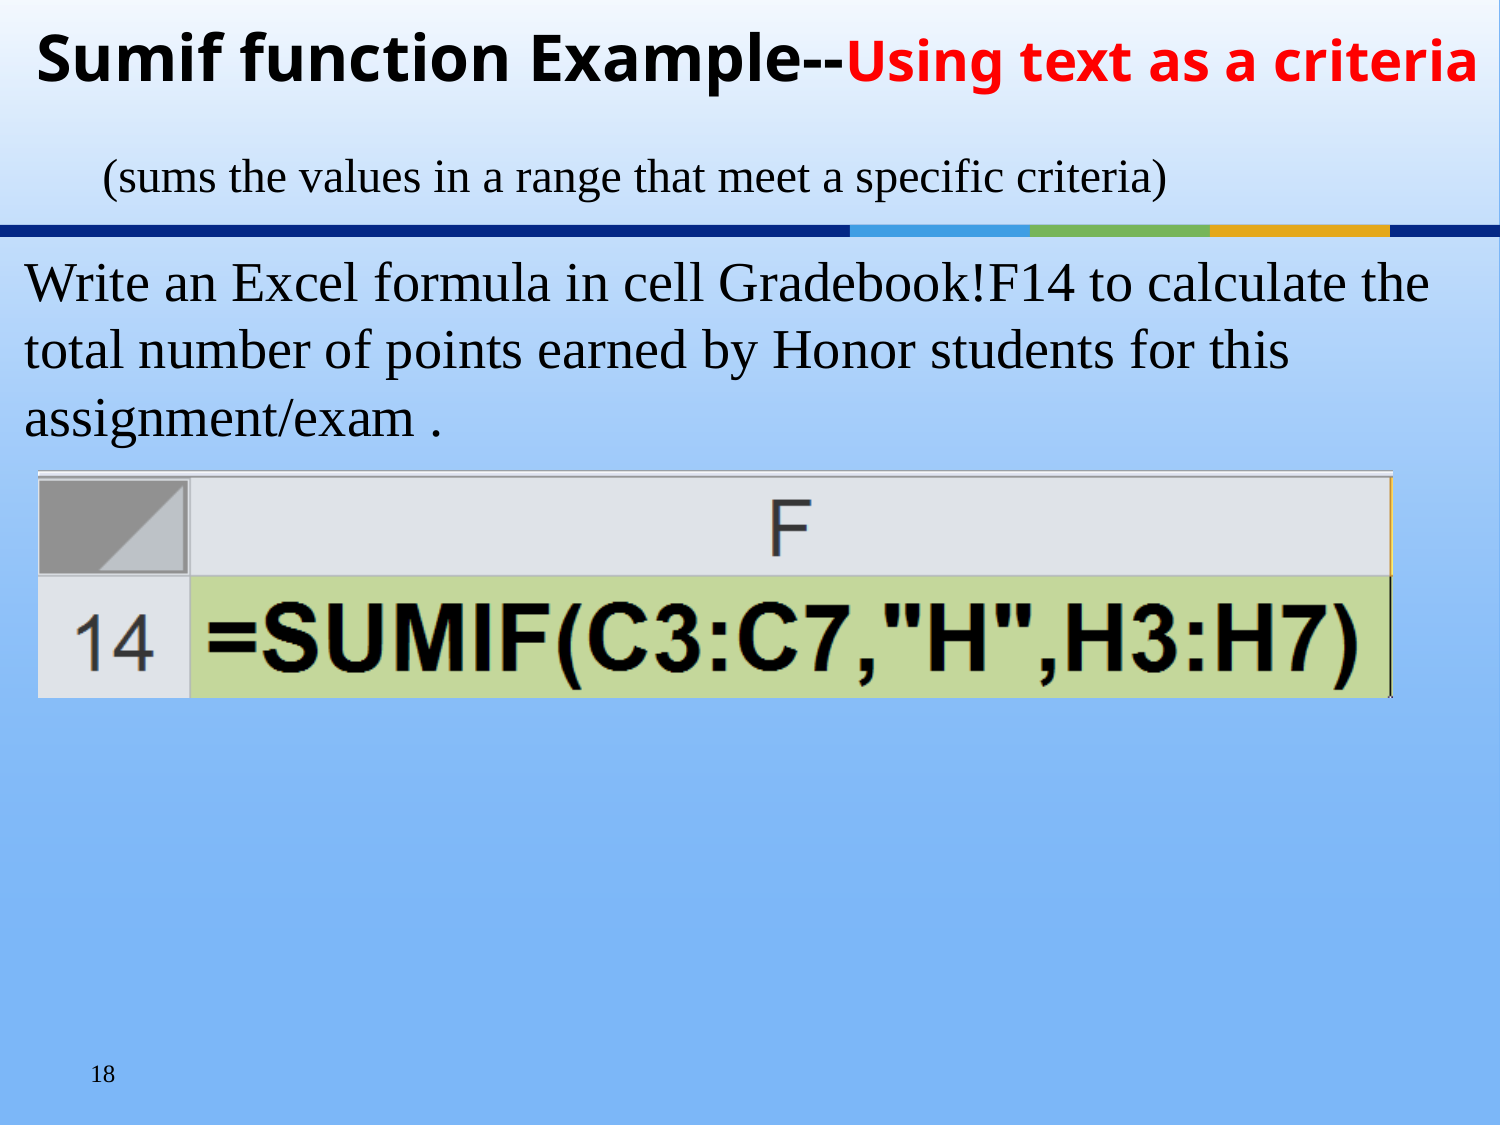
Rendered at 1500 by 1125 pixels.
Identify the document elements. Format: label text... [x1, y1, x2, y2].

text_box Write an Excel formula in cell Gradebook!F14 to calculate the total number of points earned by Honor students for this assignment/exam . [0, 237, 1500, 455]
text_box (sums the values in a range that meet a specific criteria) [87, 137, 1380, 210]
picture [37, 470, 1394, 698]
slide_number 18 [75, 1042, 426, 1103]
title Sumif function Example--Using text as a criteria [21, 0, 1500, 112]
